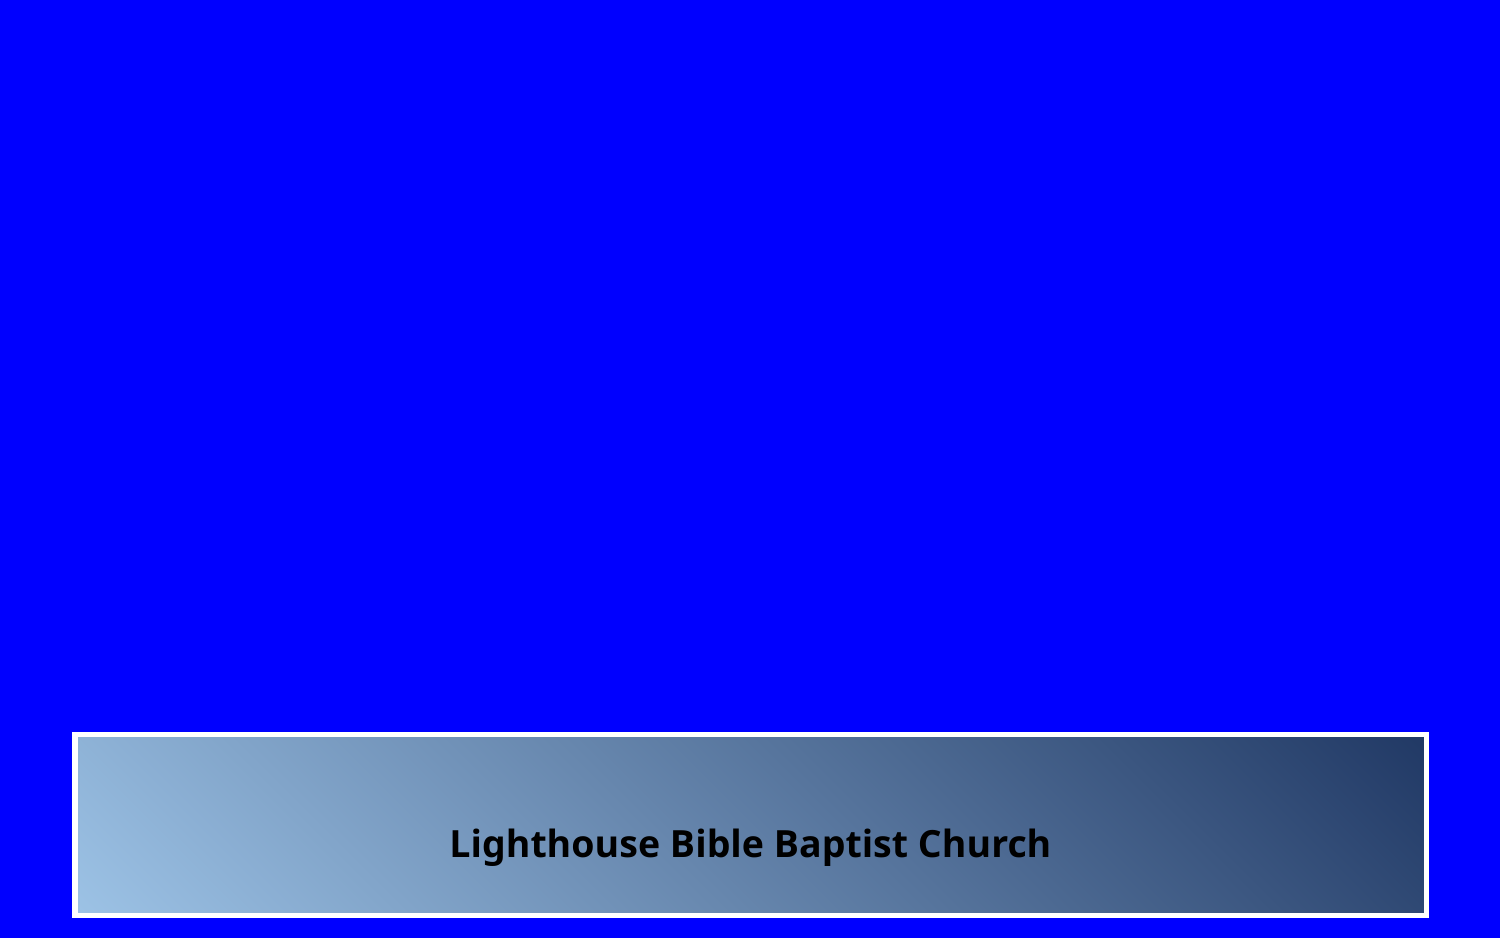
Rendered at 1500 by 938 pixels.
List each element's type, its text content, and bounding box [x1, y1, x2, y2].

text_box Bp. Reuben Abante Lighthouse Bible Baptist Church Thursday Prayer Service, July 4, 2019 [75, 734, 1427, 916]
